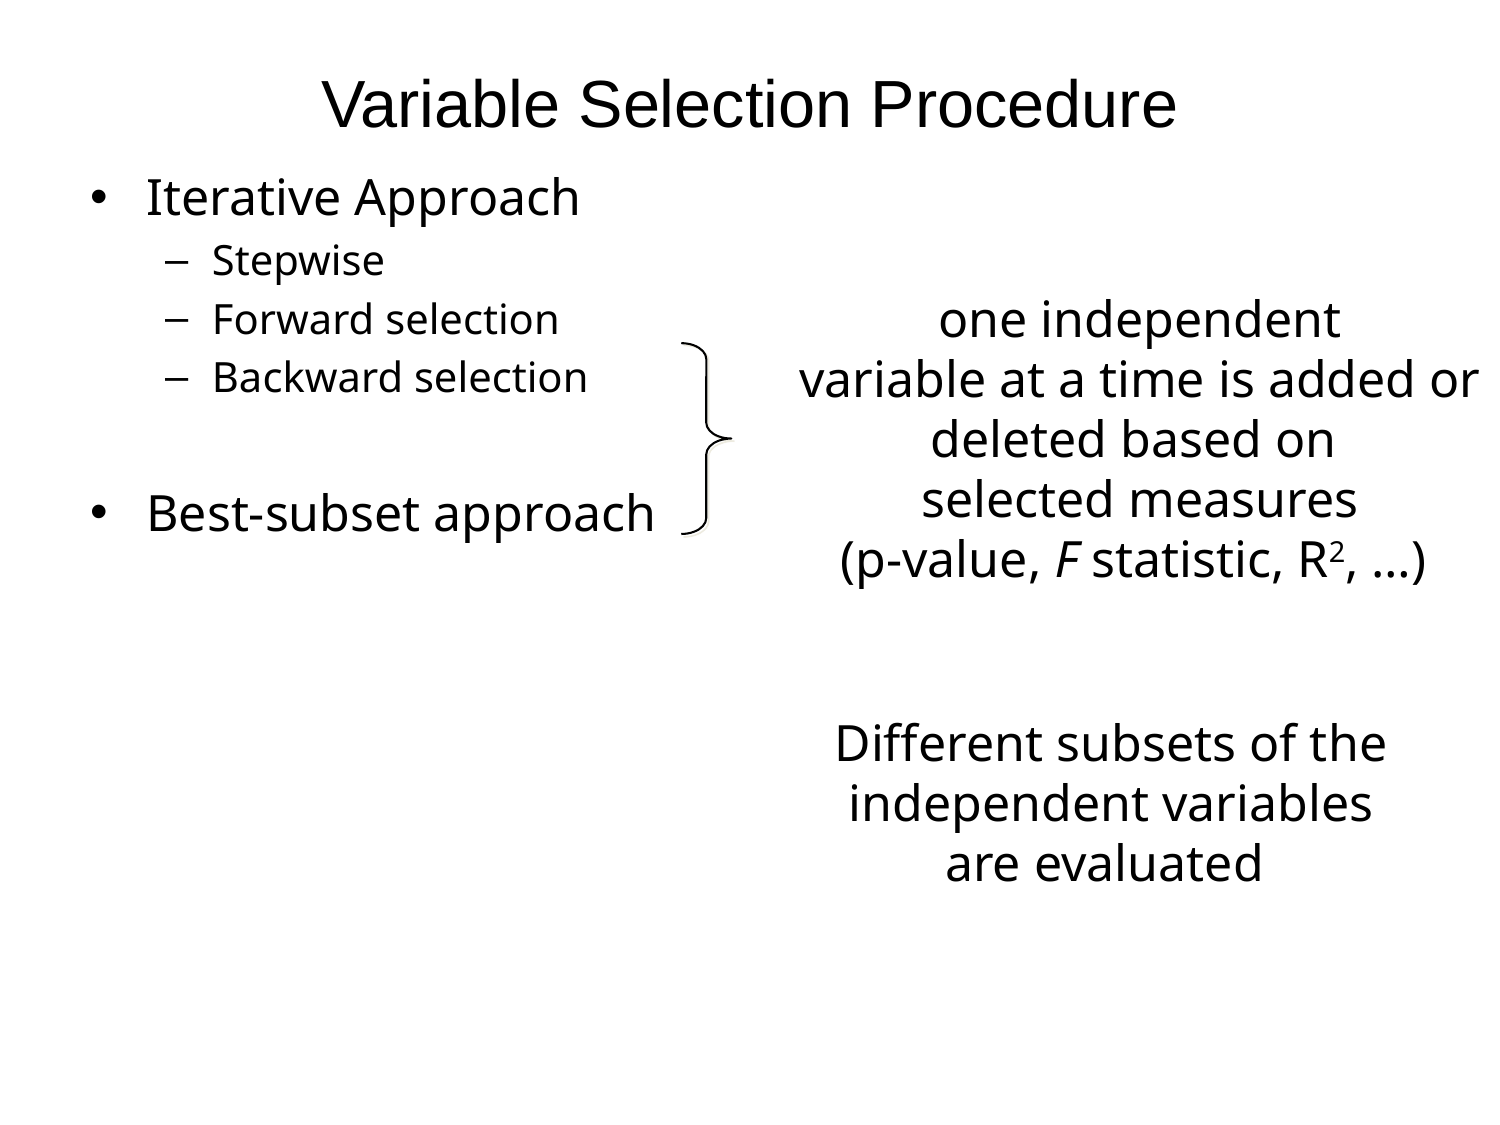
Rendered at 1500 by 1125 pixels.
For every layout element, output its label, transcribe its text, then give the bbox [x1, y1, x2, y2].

text_box one independent variable at a time is added or deleted based on selected measures (p-value, F statistic, R2, …) [784, 279, 1496, 595]
text_box [681, 343, 732, 534]
list Iterative Approach Stepwise Forward selection Backward selection Best-subset approach [75, 158, 1425, 1005]
title Variable Selection Procedure [75, 45, 1425, 157]
text_box Different subsets of the independent variables are evaluated [819, 703, 1403, 899]
